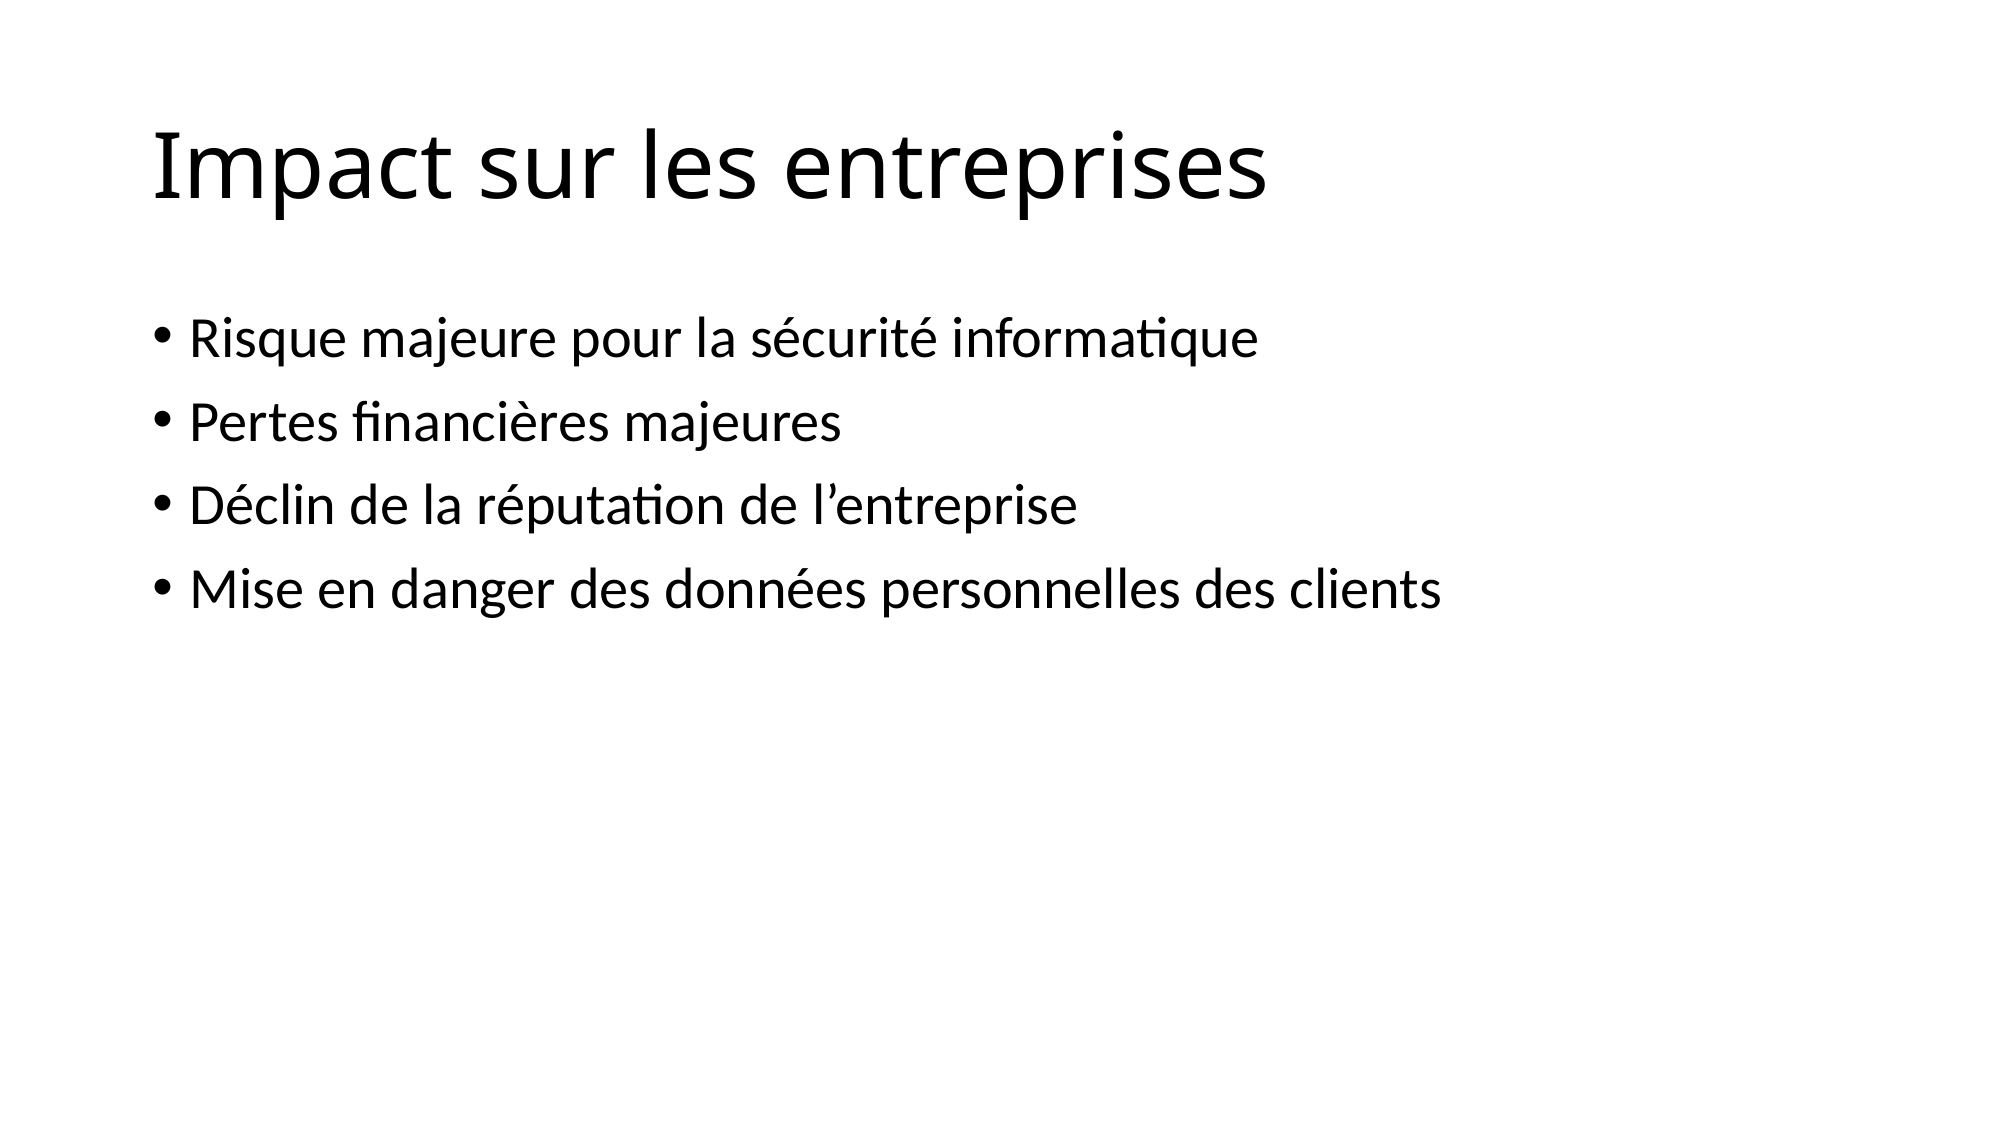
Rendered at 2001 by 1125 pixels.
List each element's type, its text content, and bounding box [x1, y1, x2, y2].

title Impact sur les entreprises [137, 59, 1863, 278]
list Risque majeure pour la sécurité informatique Pertes financières majeures Déclin de la réputation de l’entreprise Mise en danger des données personnelles des clients [137, 299, 1863, 1014]
